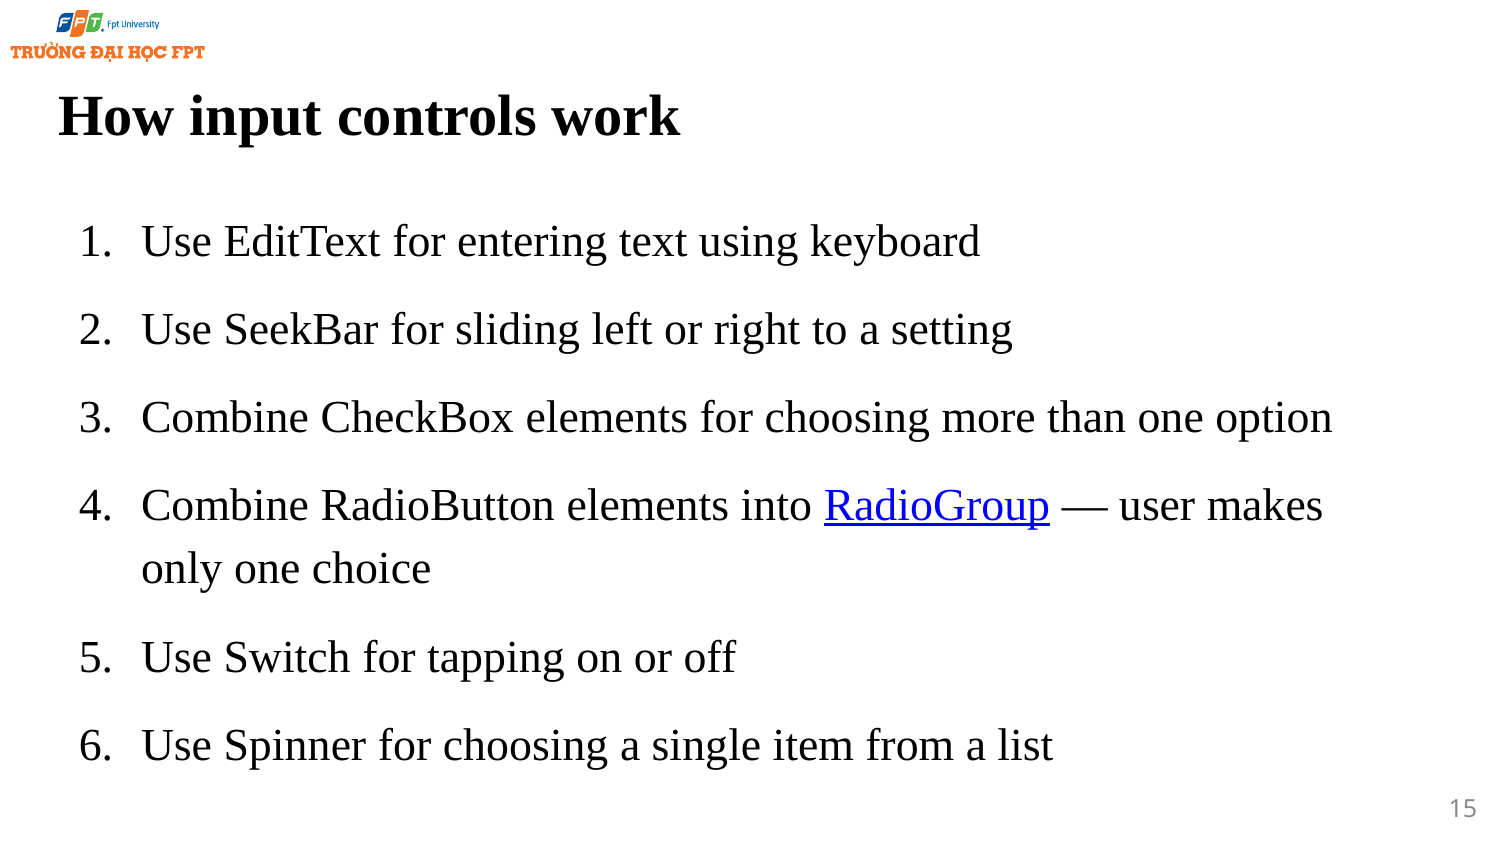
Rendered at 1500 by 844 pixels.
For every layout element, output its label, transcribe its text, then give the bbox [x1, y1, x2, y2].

slide_number 15 [1402, 777, 1493, 842]
title How input controls work [43, 61, 1442, 156]
list Use EditText for entering text using keyboard Use SeekBar for sliding left or right to a setting Combine CheckBox elements for choosing more than one option Combine RadioButton elements into RadioGroup — user makes only one choice Use Switch for tapping on or off Use Spinner for choosing a single item from a list [51, 186, 1377, 835]
